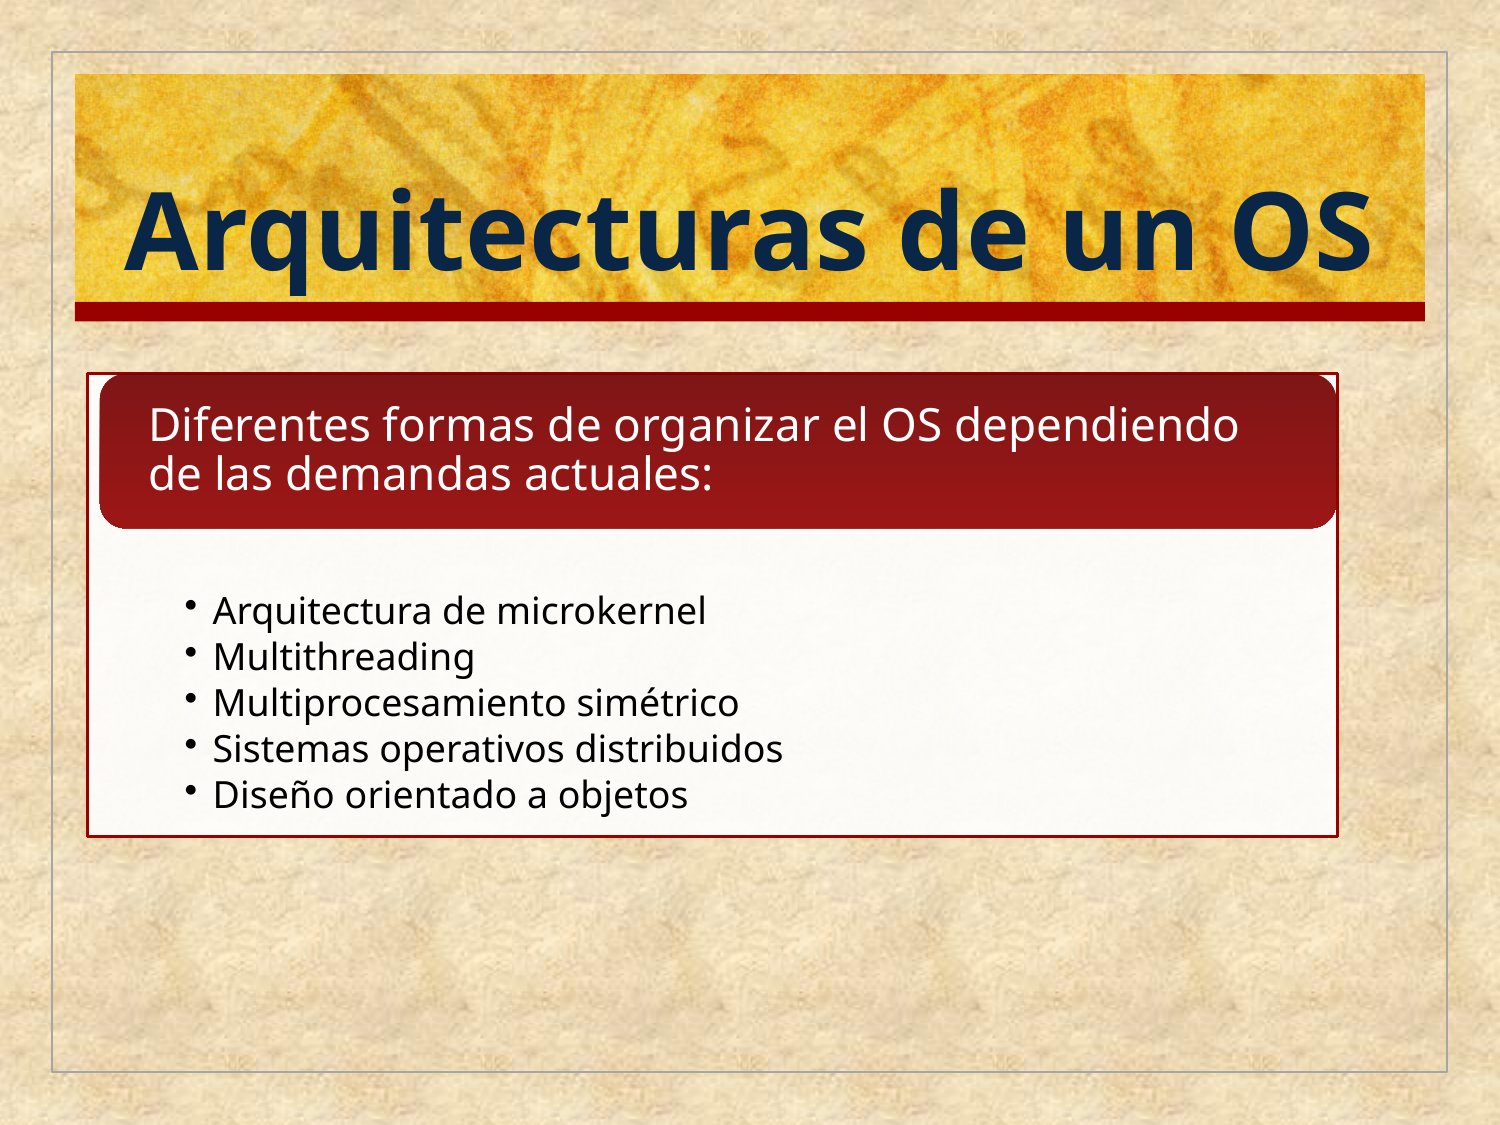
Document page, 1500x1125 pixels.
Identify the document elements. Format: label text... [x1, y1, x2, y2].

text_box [86, 156, 1339, 1054]
picture [0, 0, 1500, 1125]
title Arquitecturas de un OS [108, 74, 1392, 292]
